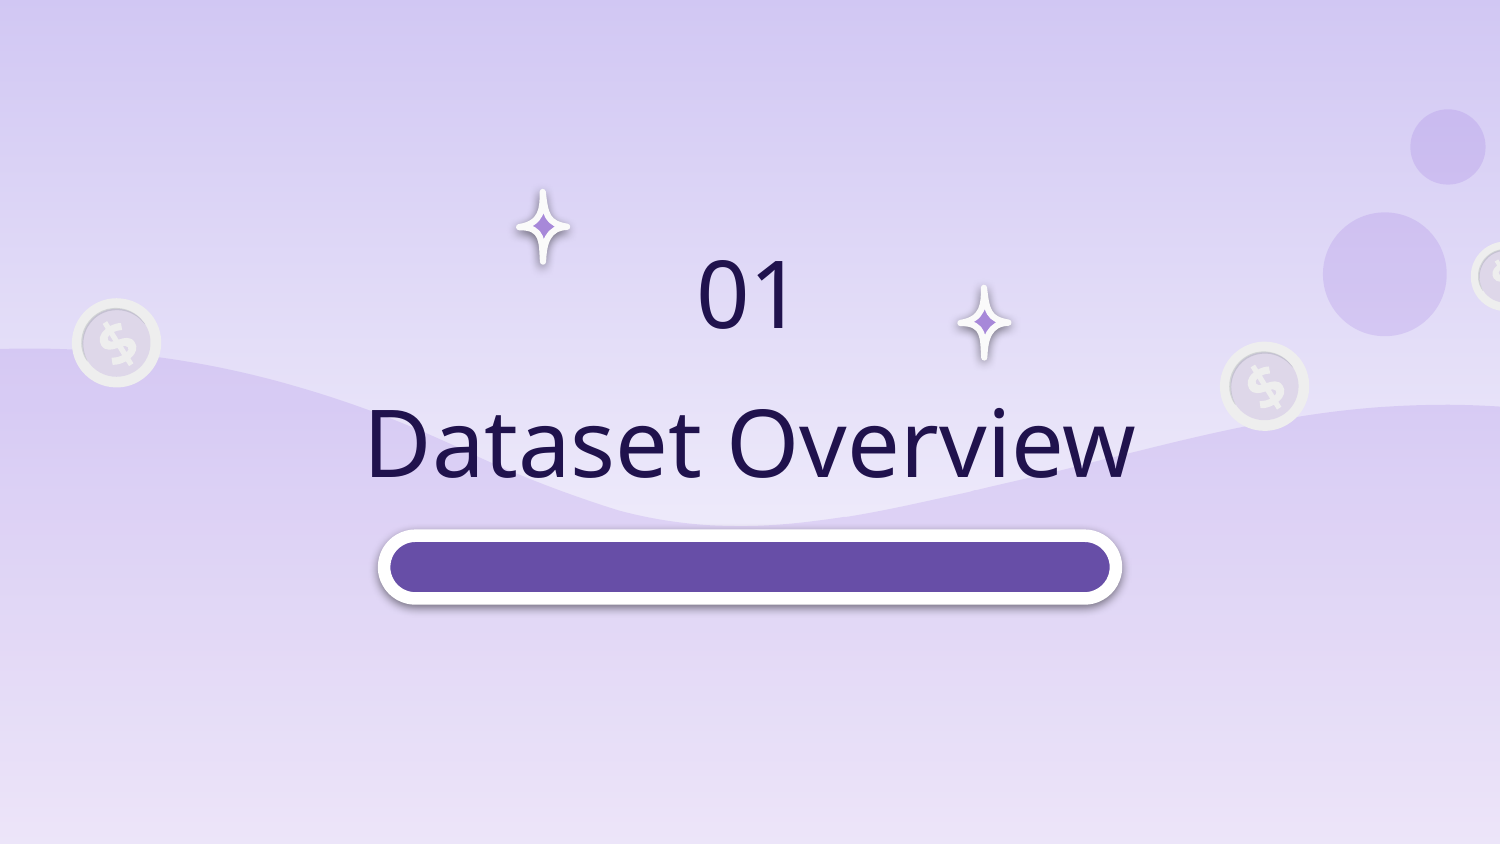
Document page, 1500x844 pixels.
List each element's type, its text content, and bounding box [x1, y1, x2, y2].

title Dataset Overview [300, 371, 1200, 511]
text_box [519, 191, 568, 262]
text_box [384, 535, 1116, 599]
title 01 [491, 219, 1009, 358]
text_box [960, 287, 1009, 358]
